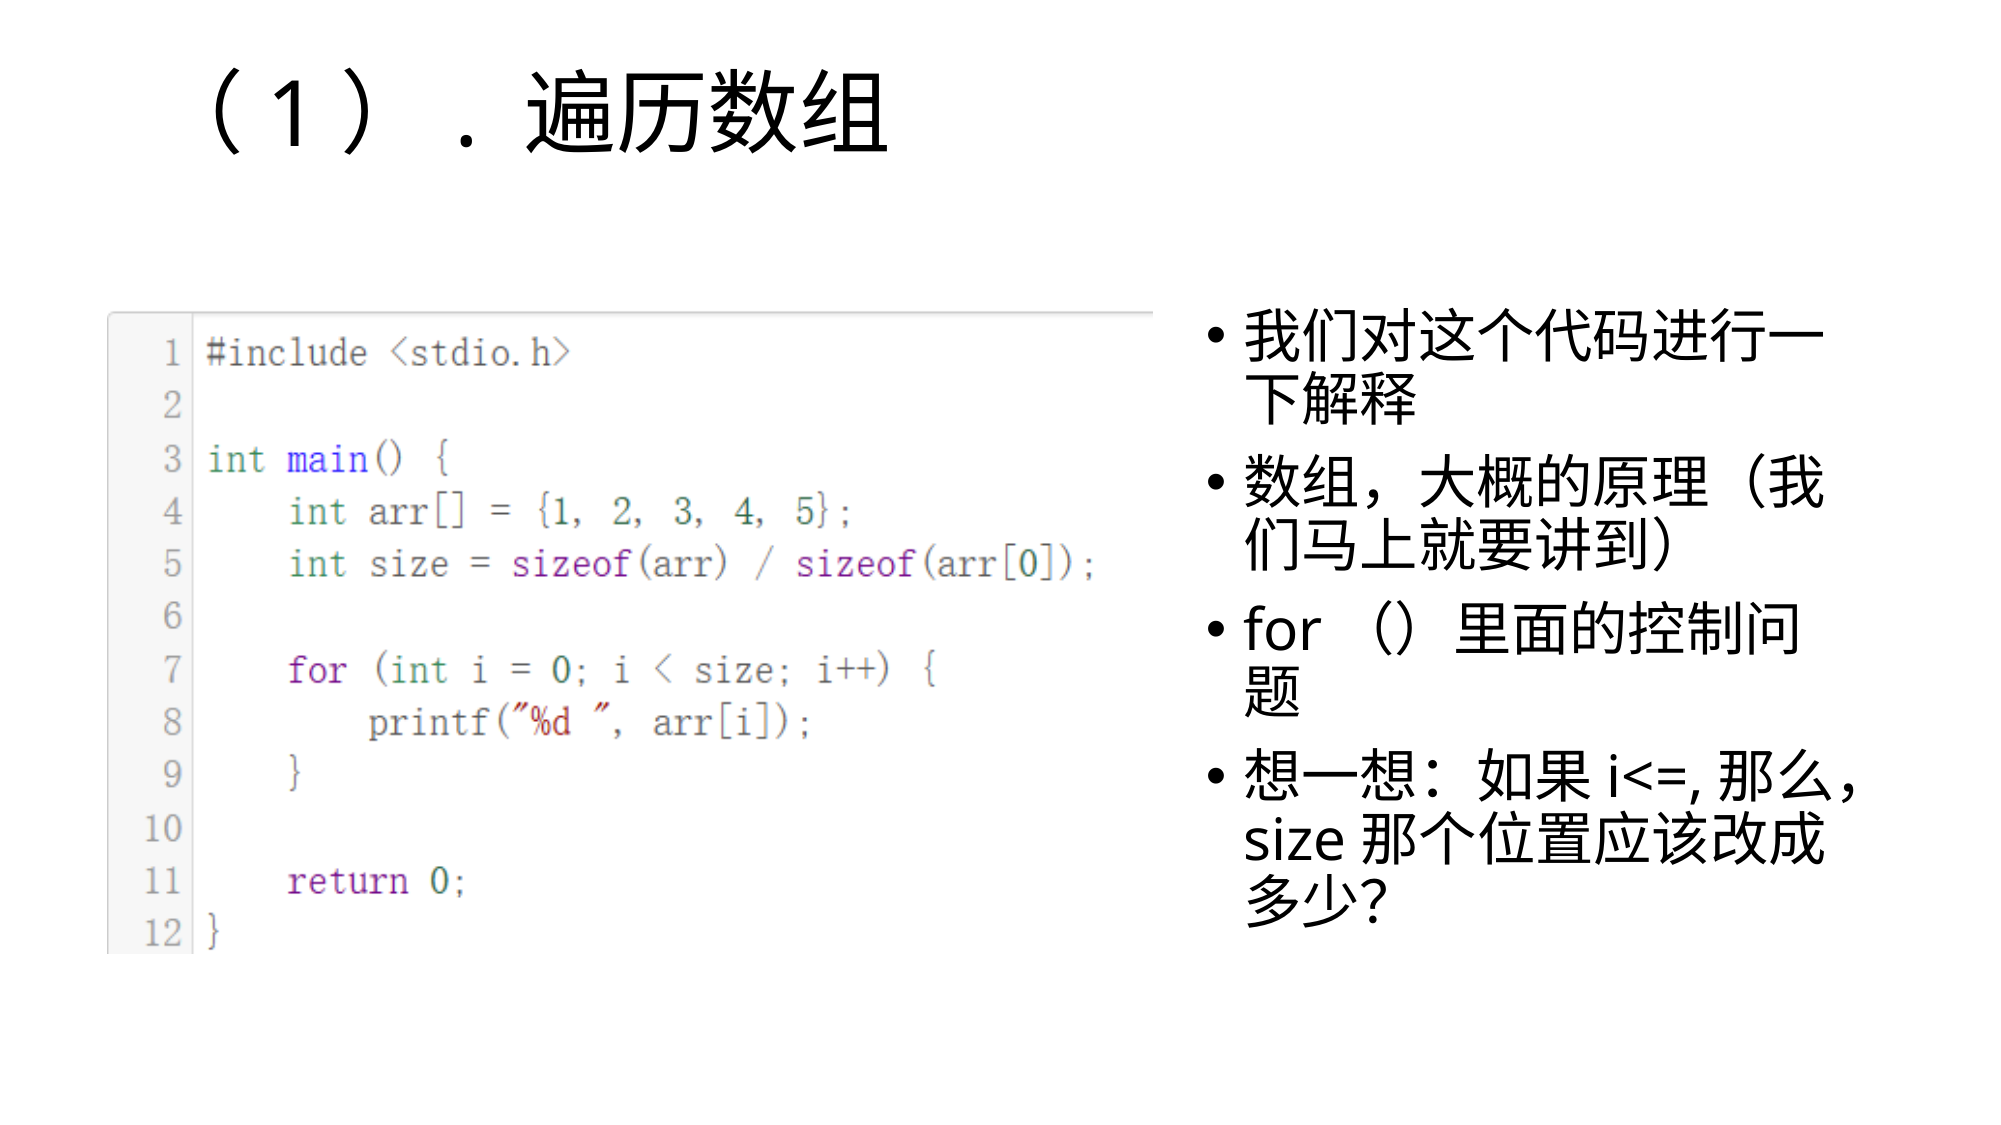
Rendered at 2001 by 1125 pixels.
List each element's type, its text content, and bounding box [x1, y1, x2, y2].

list 我们对这个代码进行一下解释 数组，大概的原理（我们马上就要讲到） for（）里面的控制问题 想一想：如果i<=,那么，size那个位置应该改成多少？ [1191, 299, 1863, 1014]
picture [107, 308, 1153, 954]
title （1）. 遍历数组 [137, 59, 1863, 278]
